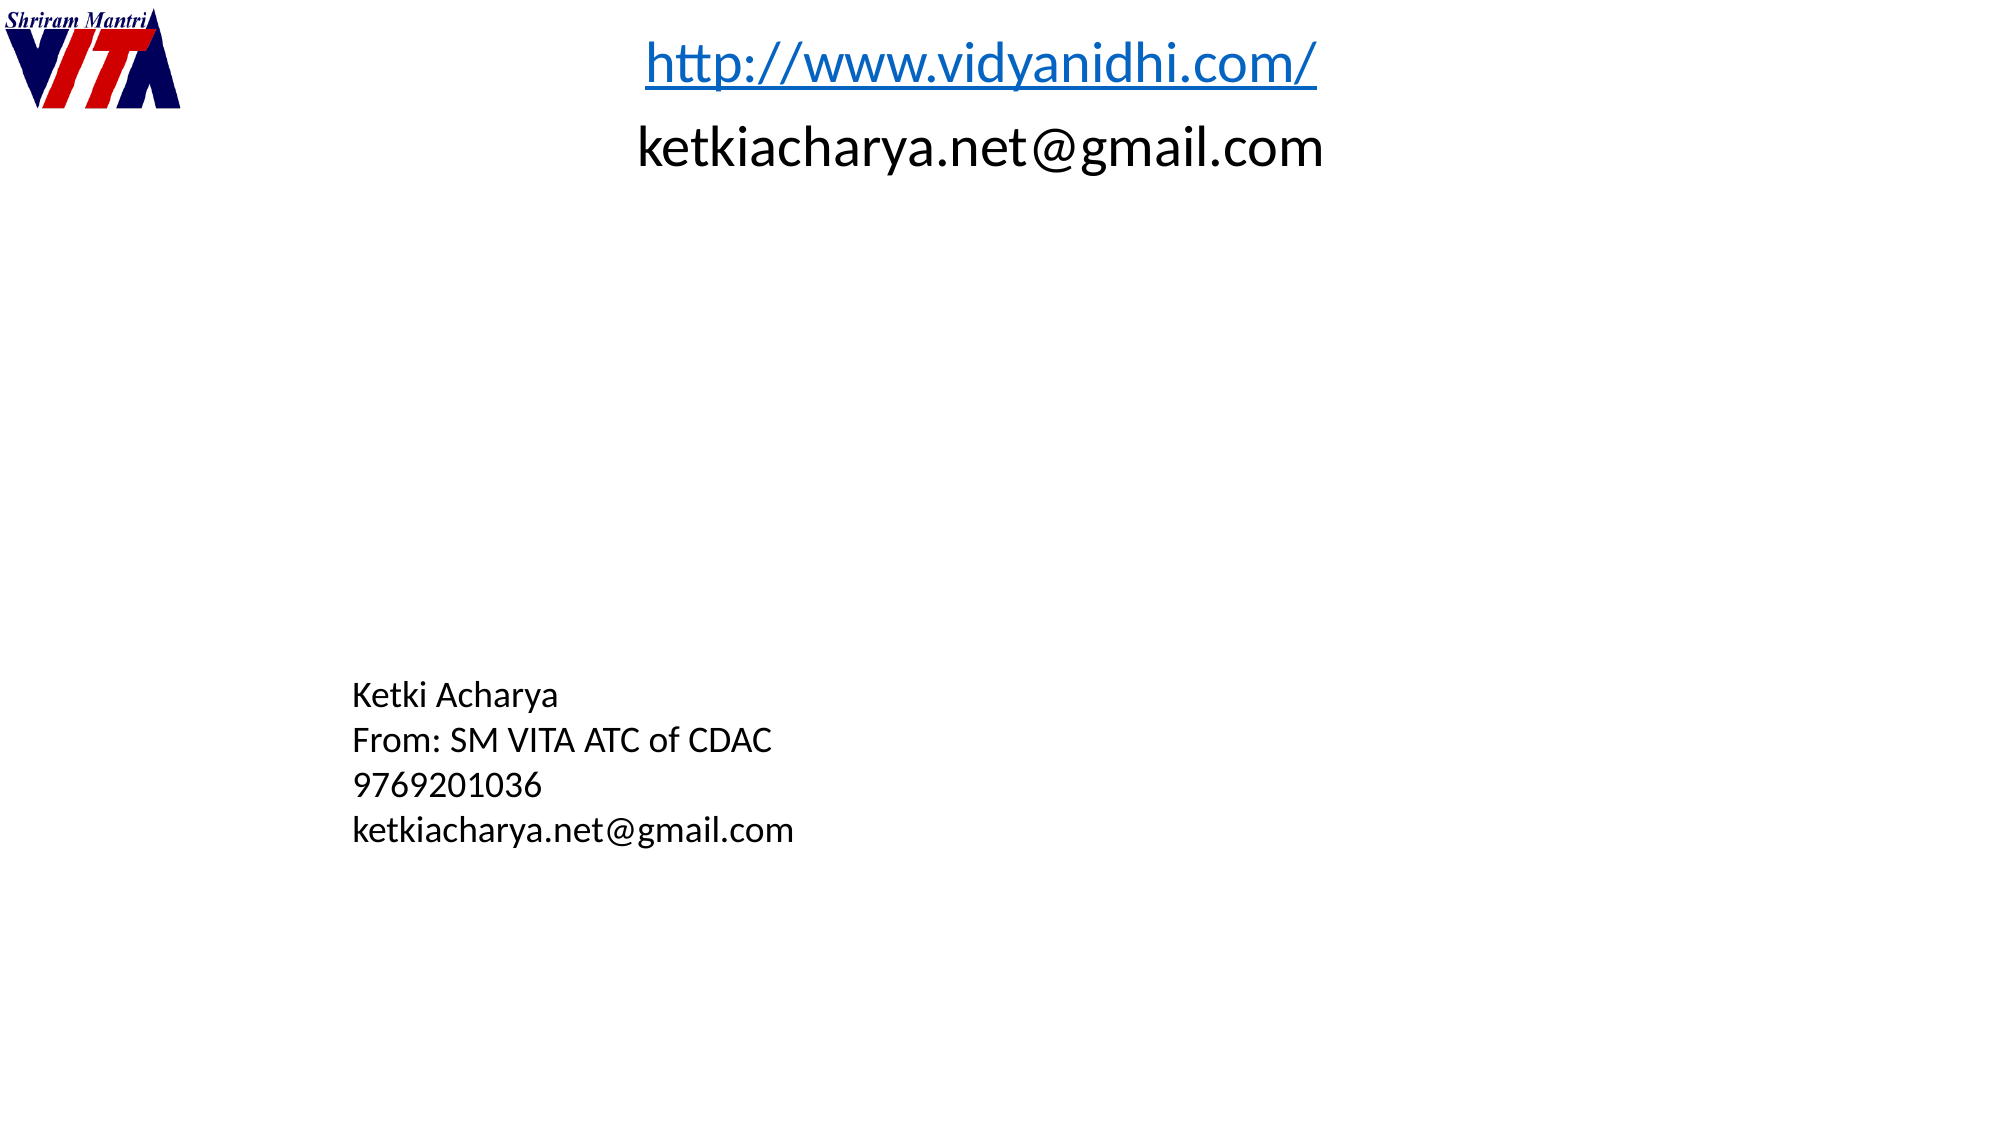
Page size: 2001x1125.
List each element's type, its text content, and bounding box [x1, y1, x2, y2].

picture [0, 0, 198, 129]
list http://www.vidyanidhi.com/ ketkiacharya.net@gmail.com [287, 24, 1675, 1125]
text_box Ketki Acharya From: SM VITA ATC of CDAC 9769201036 ketkiacharya.net@gmail.com [337, 662, 875, 858]
